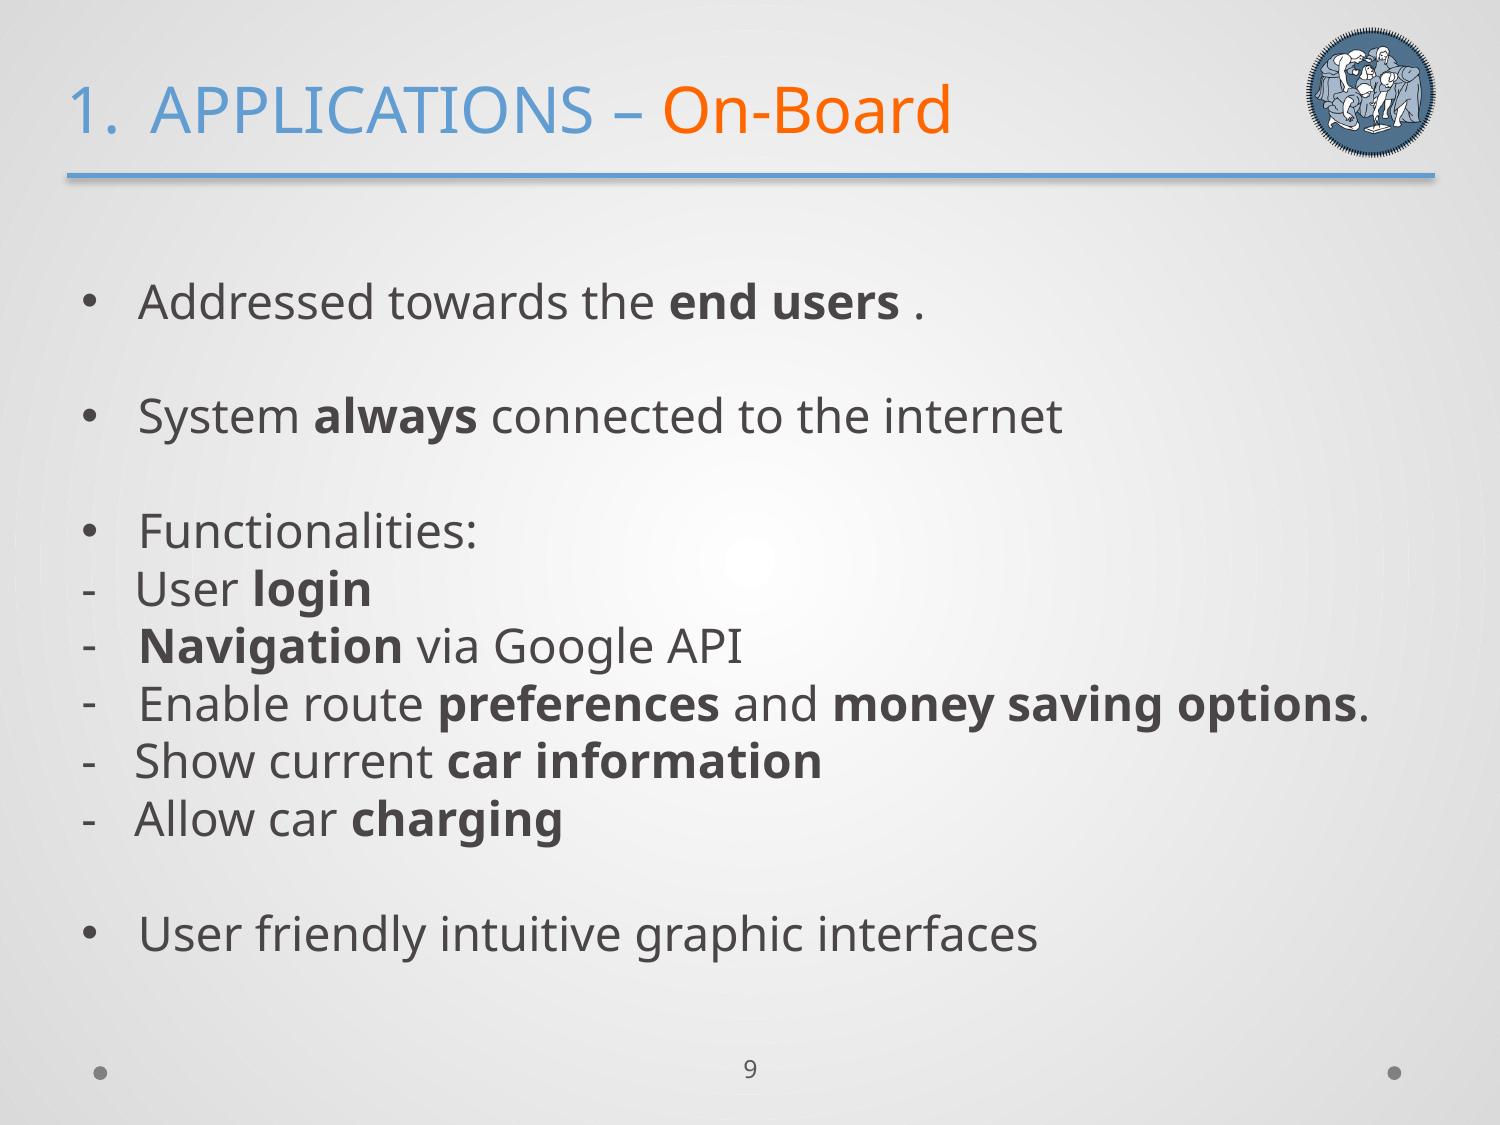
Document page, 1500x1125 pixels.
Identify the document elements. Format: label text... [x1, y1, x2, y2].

text_box APPLICATIONS – On-Board [51, 62, 1284, 232]
slide_number 9 [705, 1040, 799, 1101]
text_box Addressed towards the end users . System always connected to the internet Functionalities: - User login Navigation via Google API Enable route preferences and money saving options. - Show current car information - Allow car charging User friendly intuitive graphic interfaces [66, 263, 1436, 969]
picture [1306, 27, 1437, 158]
